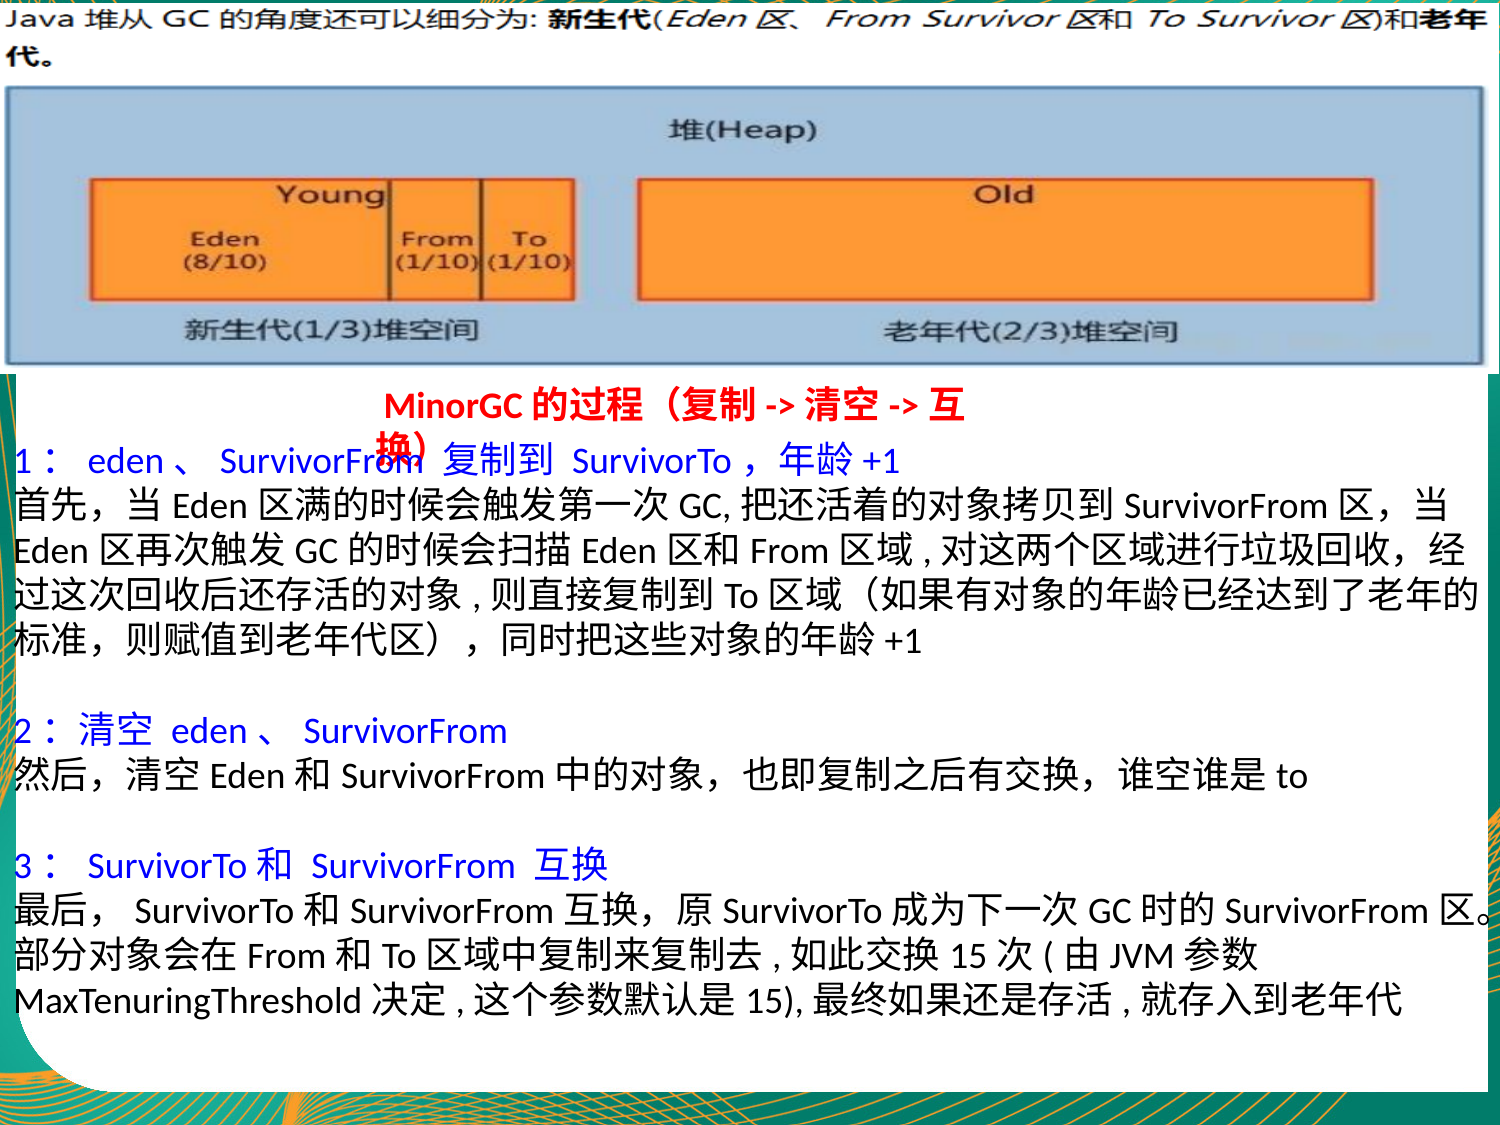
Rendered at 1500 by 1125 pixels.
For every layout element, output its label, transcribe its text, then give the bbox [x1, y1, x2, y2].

text_box 1：eden、SurvivorFrom 复制到 SurvivorTo，年龄+1 首先，当Eden区满的时候会触发第一次GC,把还活着的对象拷贝到SurvivorFrom区，当Eden区再次触发GC的时候会扫描Eden区和From区域,对这两个区域进行垃圾回收，经过这次回收后还存活的对象,则直接复制到To区域（如果有对象的年龄已经达到了老年的标准，则赋值到老年代区），同时把这些对象的年龄+1 2：清空 eden、SurvivorFrom 然后，清空Eden和SurvivorFrom中的对象，也即复制之后有交换，谁空谁是to 3：SurvivorTo和 SurvivorFrom 互换 最后，SurvivorTo和SurvivorFrom互换，原SurvivorTo成为下一次GC时的SurvivorFrom区。部分对象会在From和To区域中复制来复制去,如此交换15次(由JVM参数MaxTenuringThreshold决定,这个参数默认是15),最终如果还是存活,就存入到老年代 [0, 428, 1499, 1125]
picture [0, 0, 1500, 1125]
text_box MinorGC的过程（复制->清空->互换） [360, 382, 1003, 428]
